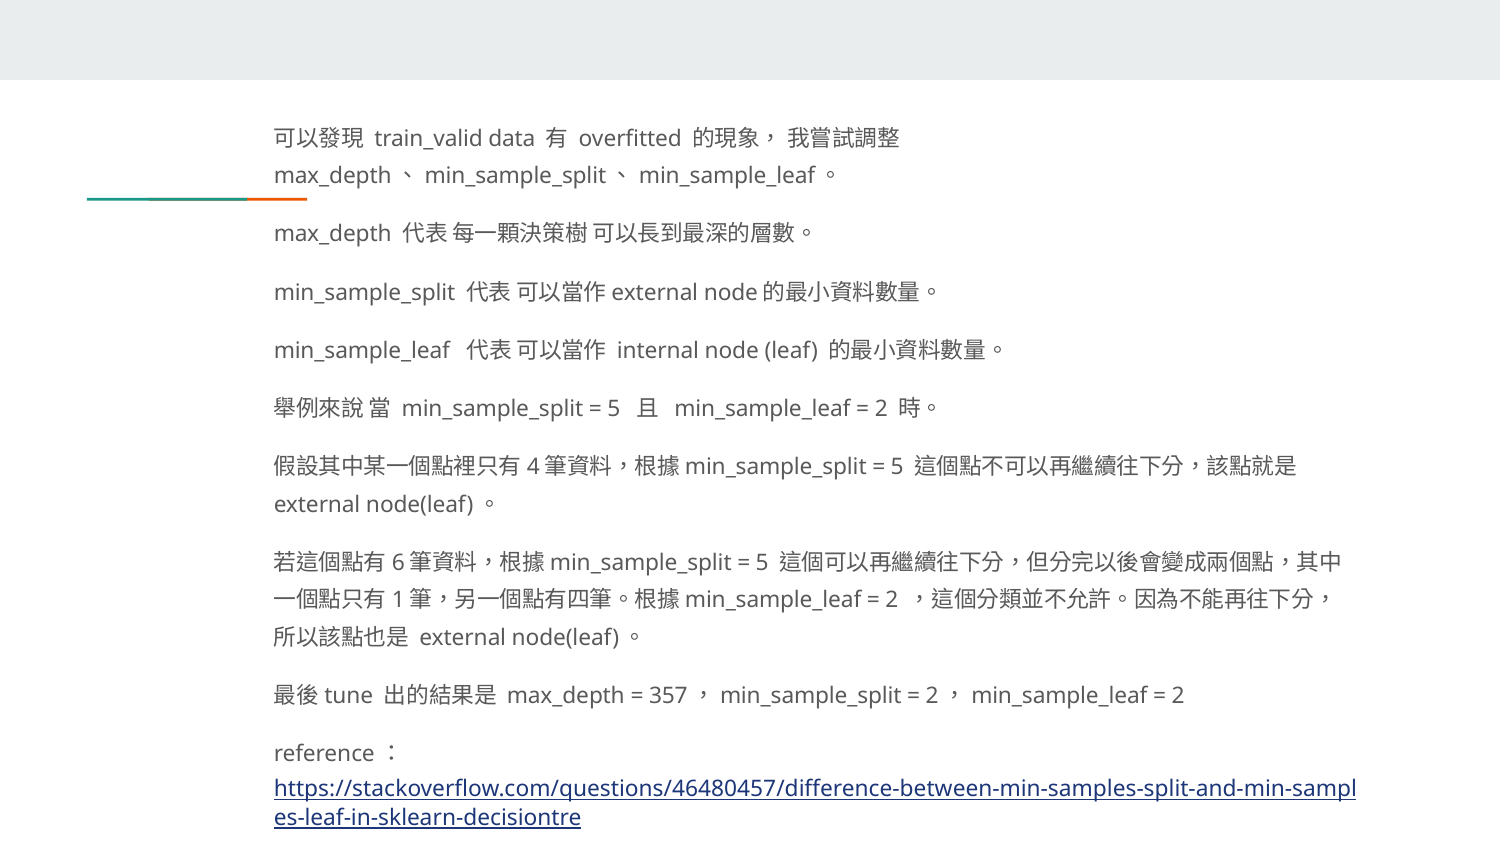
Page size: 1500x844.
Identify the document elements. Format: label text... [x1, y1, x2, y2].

list 可以發現 train_valid data 有 overfitted 的現象， 我嘗試調整 max_depth、min_sample_split、min_sample_leaf。 max_depth 代表 每一顆決策樹 可以長到最深的層數。 min_sample_split 代表 可以當作external node的最小資料數量。 min_sample_leaf 代表 可以當作 internal node (leaf) 的最小資料數量。 舉例來說 當 min_sample_split = 5 且 min_sample_leaf = 2 時。 假設其中某一個點裡只有4筆資料，根據min_sample_split = 5 這個點不可以再繼續往下分，該點就是external node(leaf)。 若這個點有6筆資料，根據min_sample_split = 5 這個可以再繼續往下分，但分完以後會變成兩個點，其中一個點只有1筆，另一個點有四筆。根據min_sample_leaf = 2 ，這個分類並不允許。因為不能再往下分，所以該點也是 external node(leaf)。 最後tune 出的結果是 max_depth = 357，min_sample_split = 2，min_sample_leaf = 2 reference：https://stackoverflow.com/questions/46480457/difference-between-min-samples-split-and-min-samples-leaf-in-sklearn-decisiontre [258, 100, 1366, 836]
